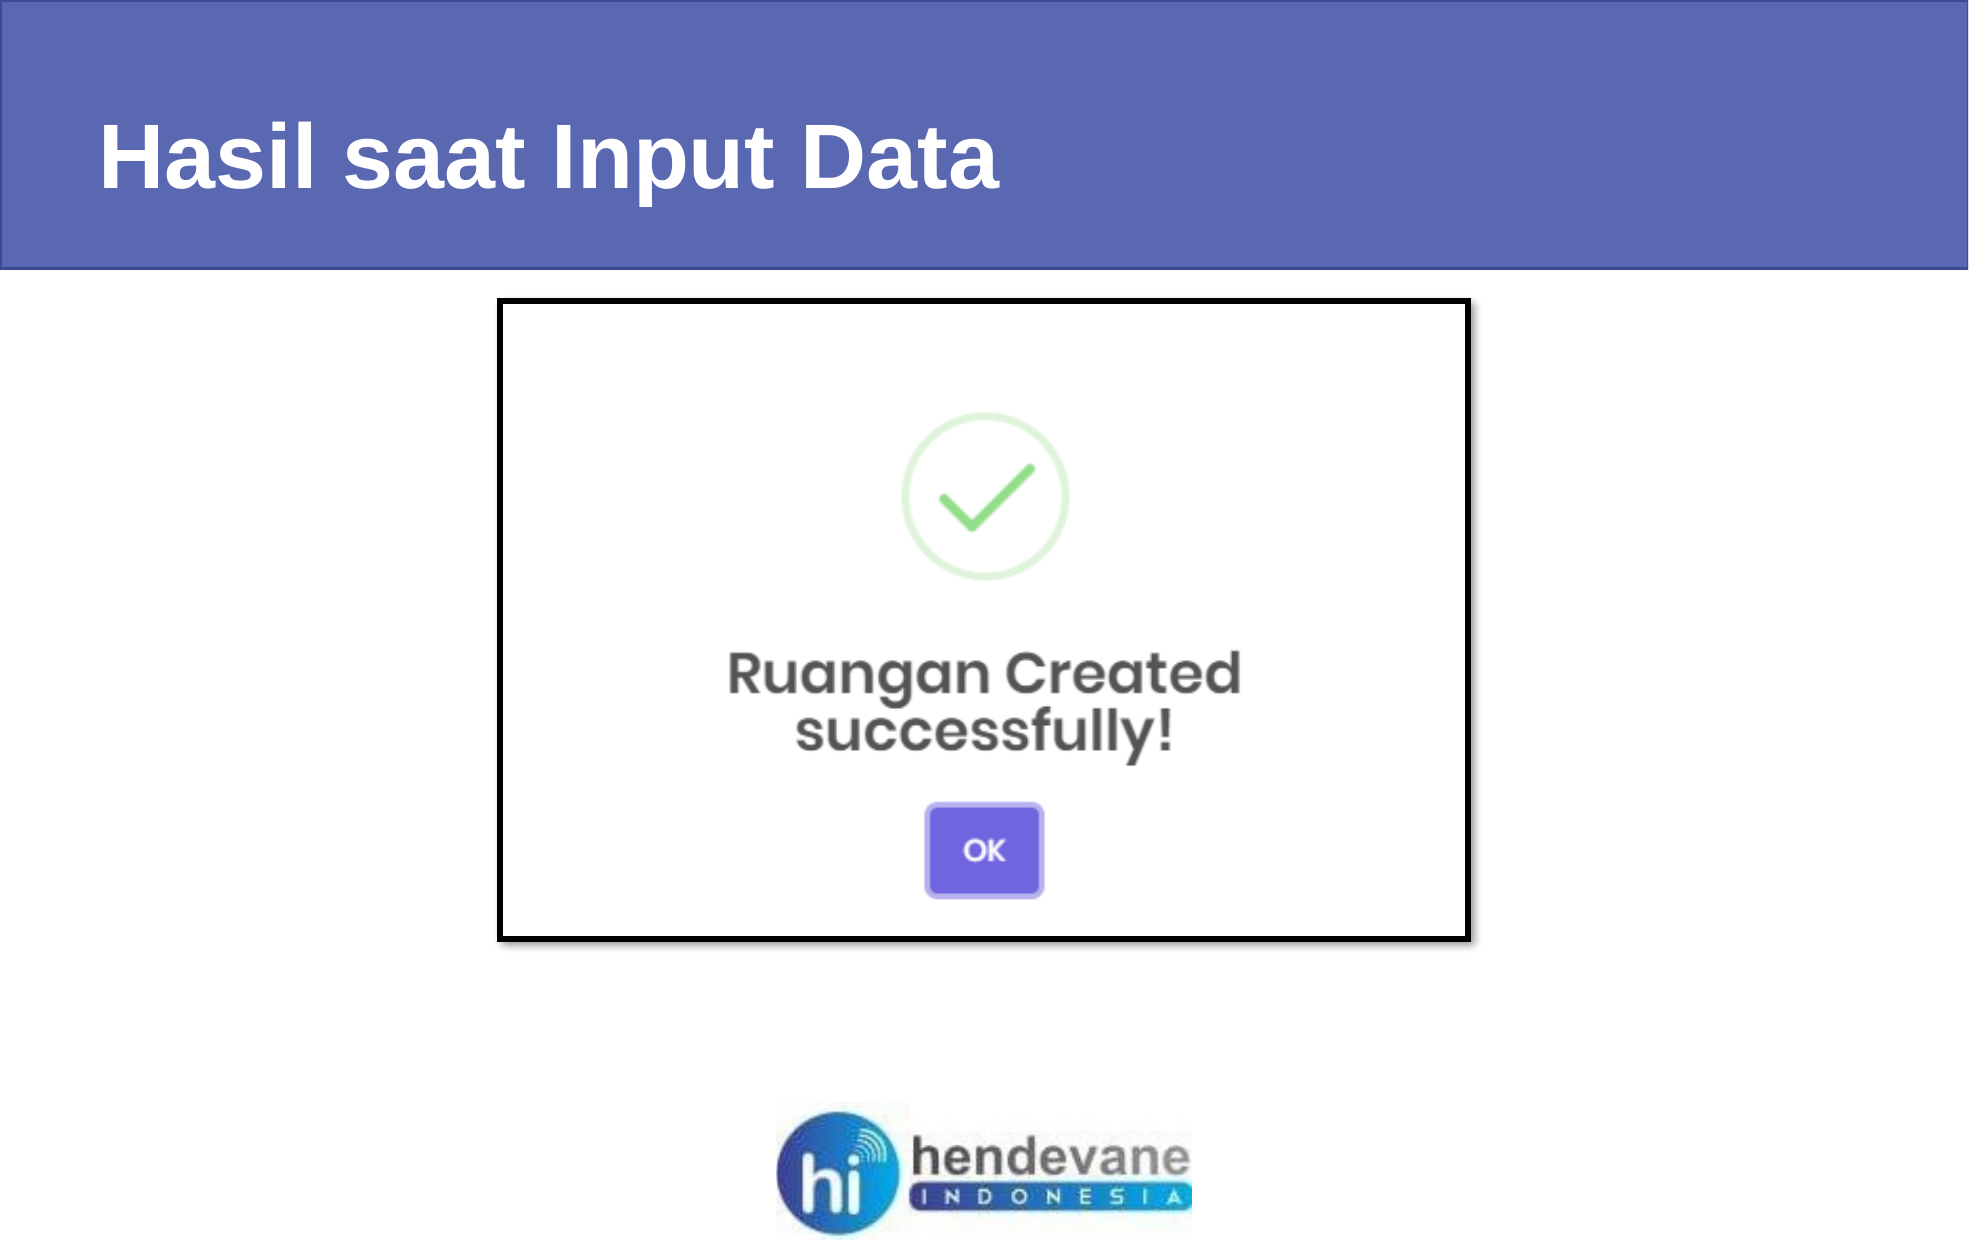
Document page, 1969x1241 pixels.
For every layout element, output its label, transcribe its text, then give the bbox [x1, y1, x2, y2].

picture [502, 303, 1466, 937]
text_box Hasil saat Input Data [98, 0, 1870, 207]
picture [776, 1102, 1192, 1240]
